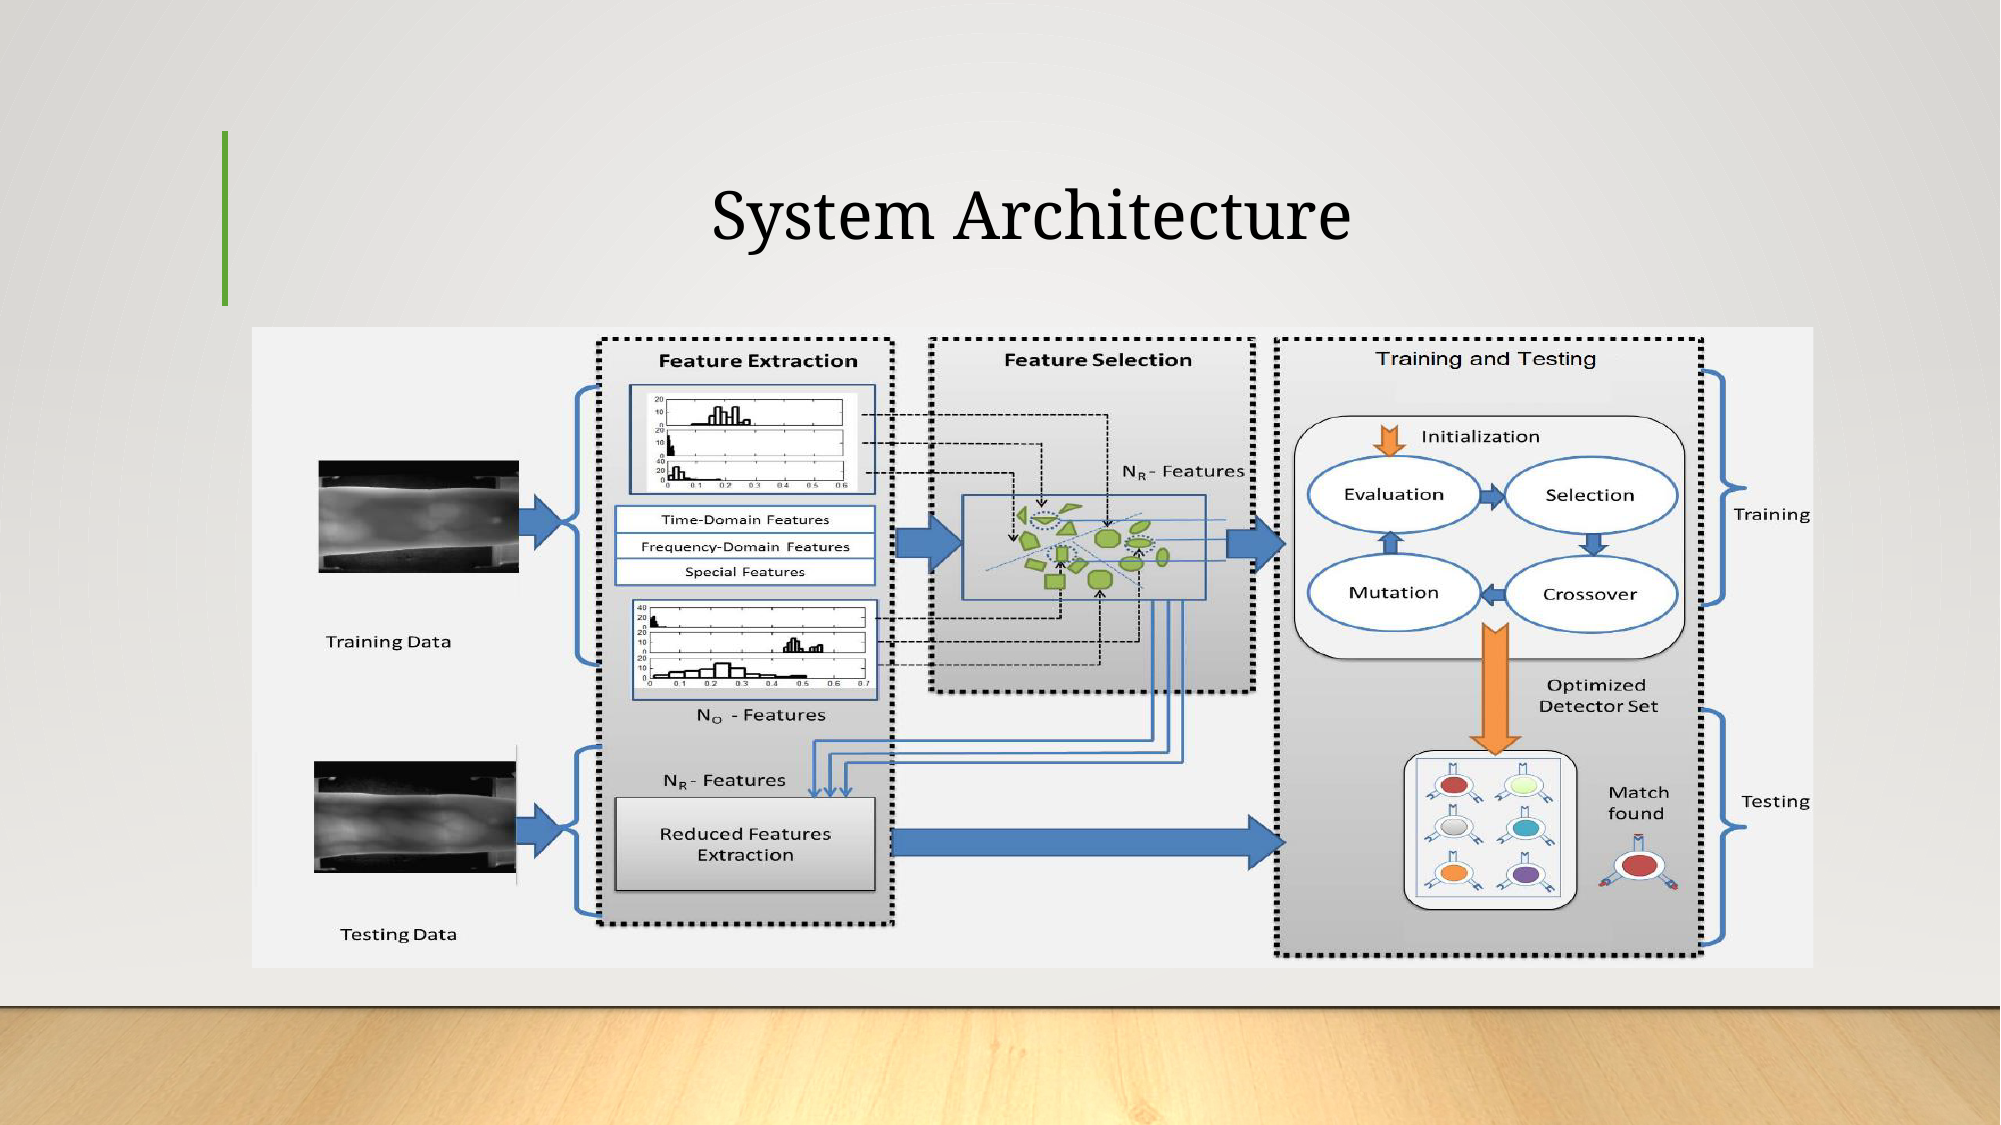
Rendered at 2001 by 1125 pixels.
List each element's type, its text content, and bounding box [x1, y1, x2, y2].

picture [0, 1006, 2000, 1125]
picture [251, 326, 1814, 969]
title System Architecture [251, 131, 1814, 305]
